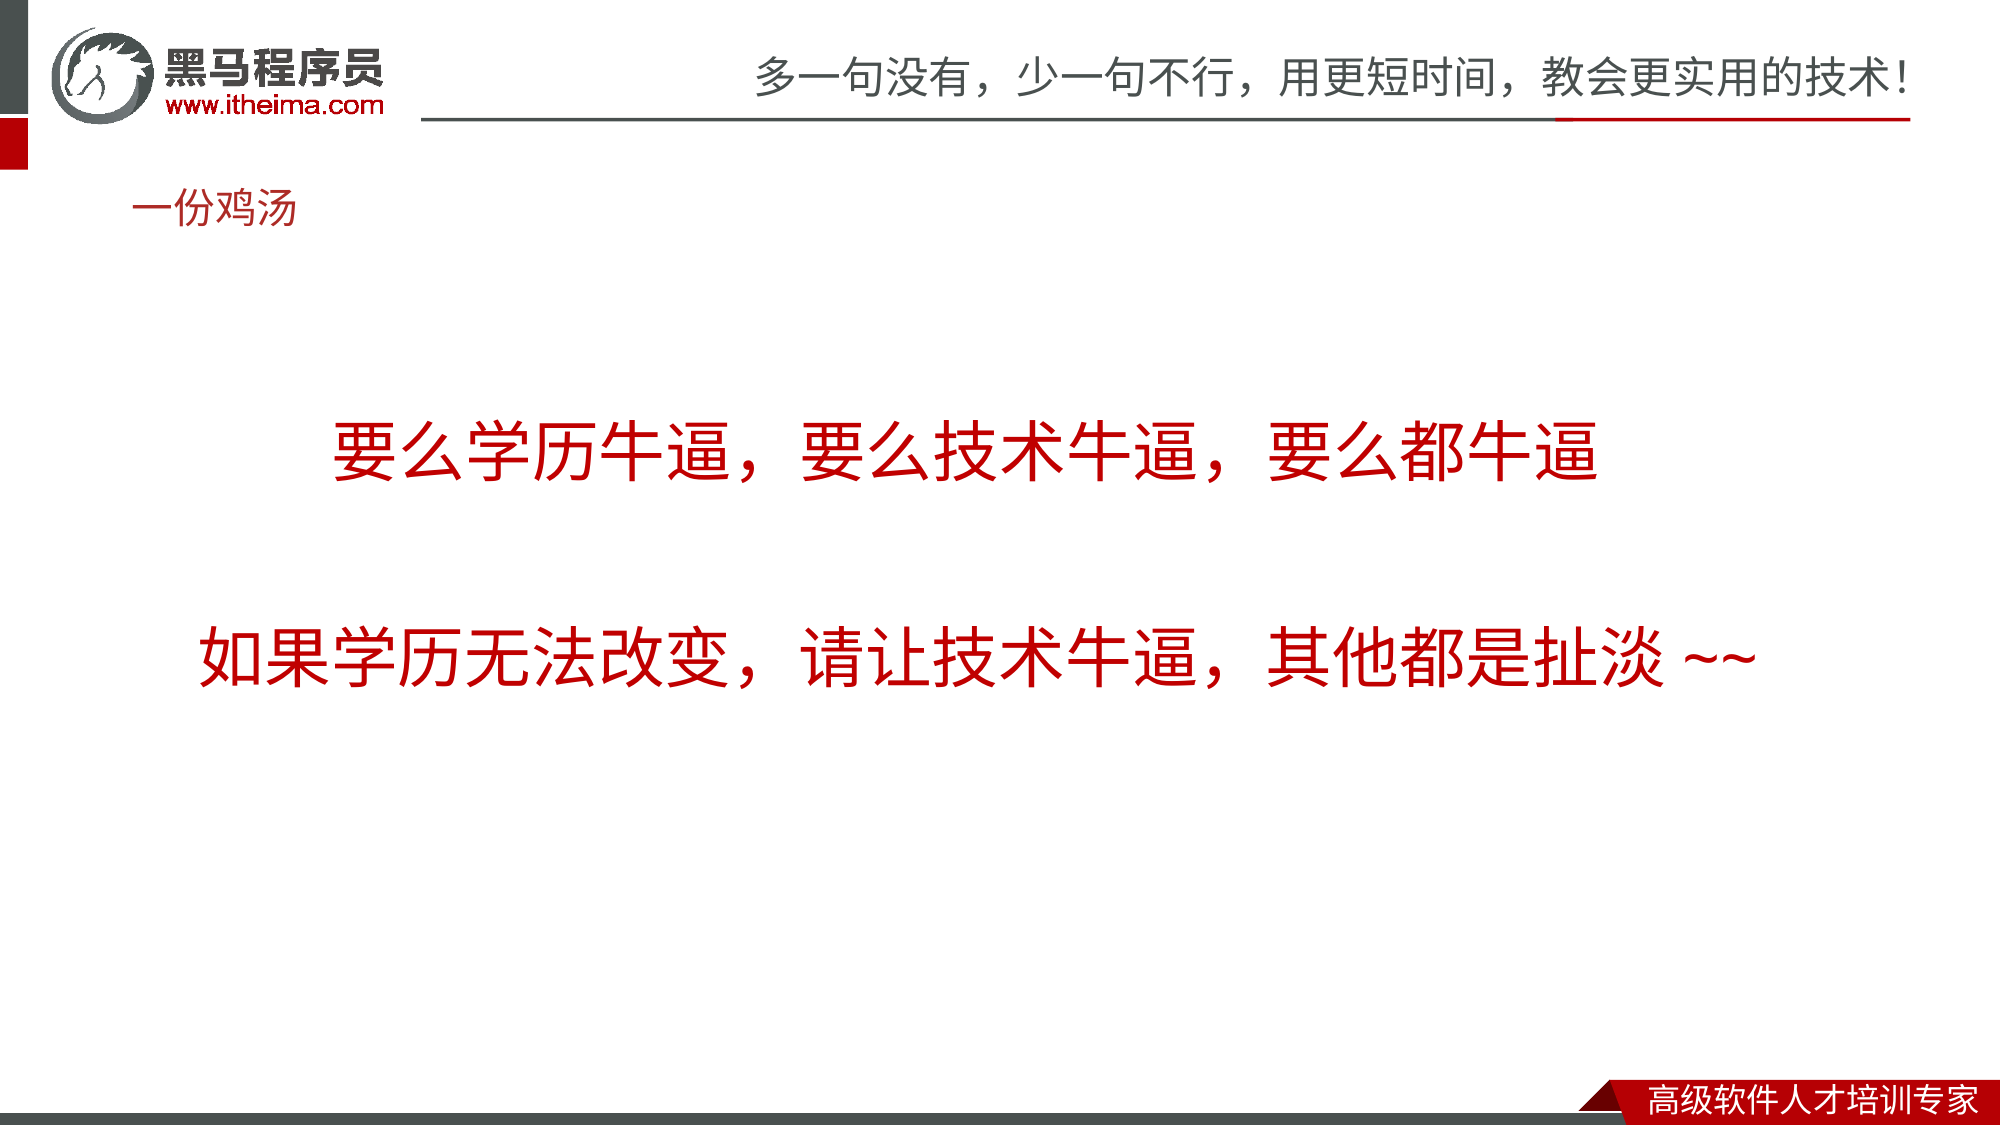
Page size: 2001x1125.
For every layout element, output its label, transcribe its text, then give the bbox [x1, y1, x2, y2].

picture [50, 26, 384, 125]
title 一份鸡汤 [116, 164, 1872, 250]
text_box 如果学历无法改变，请让技术牛逼，其他都是扯淡~~ [183, 568, 1817, 675]
list 要么学历牛逼，要么技术牛逼，要么都牛逼 [317, 362, 1720, 487]
